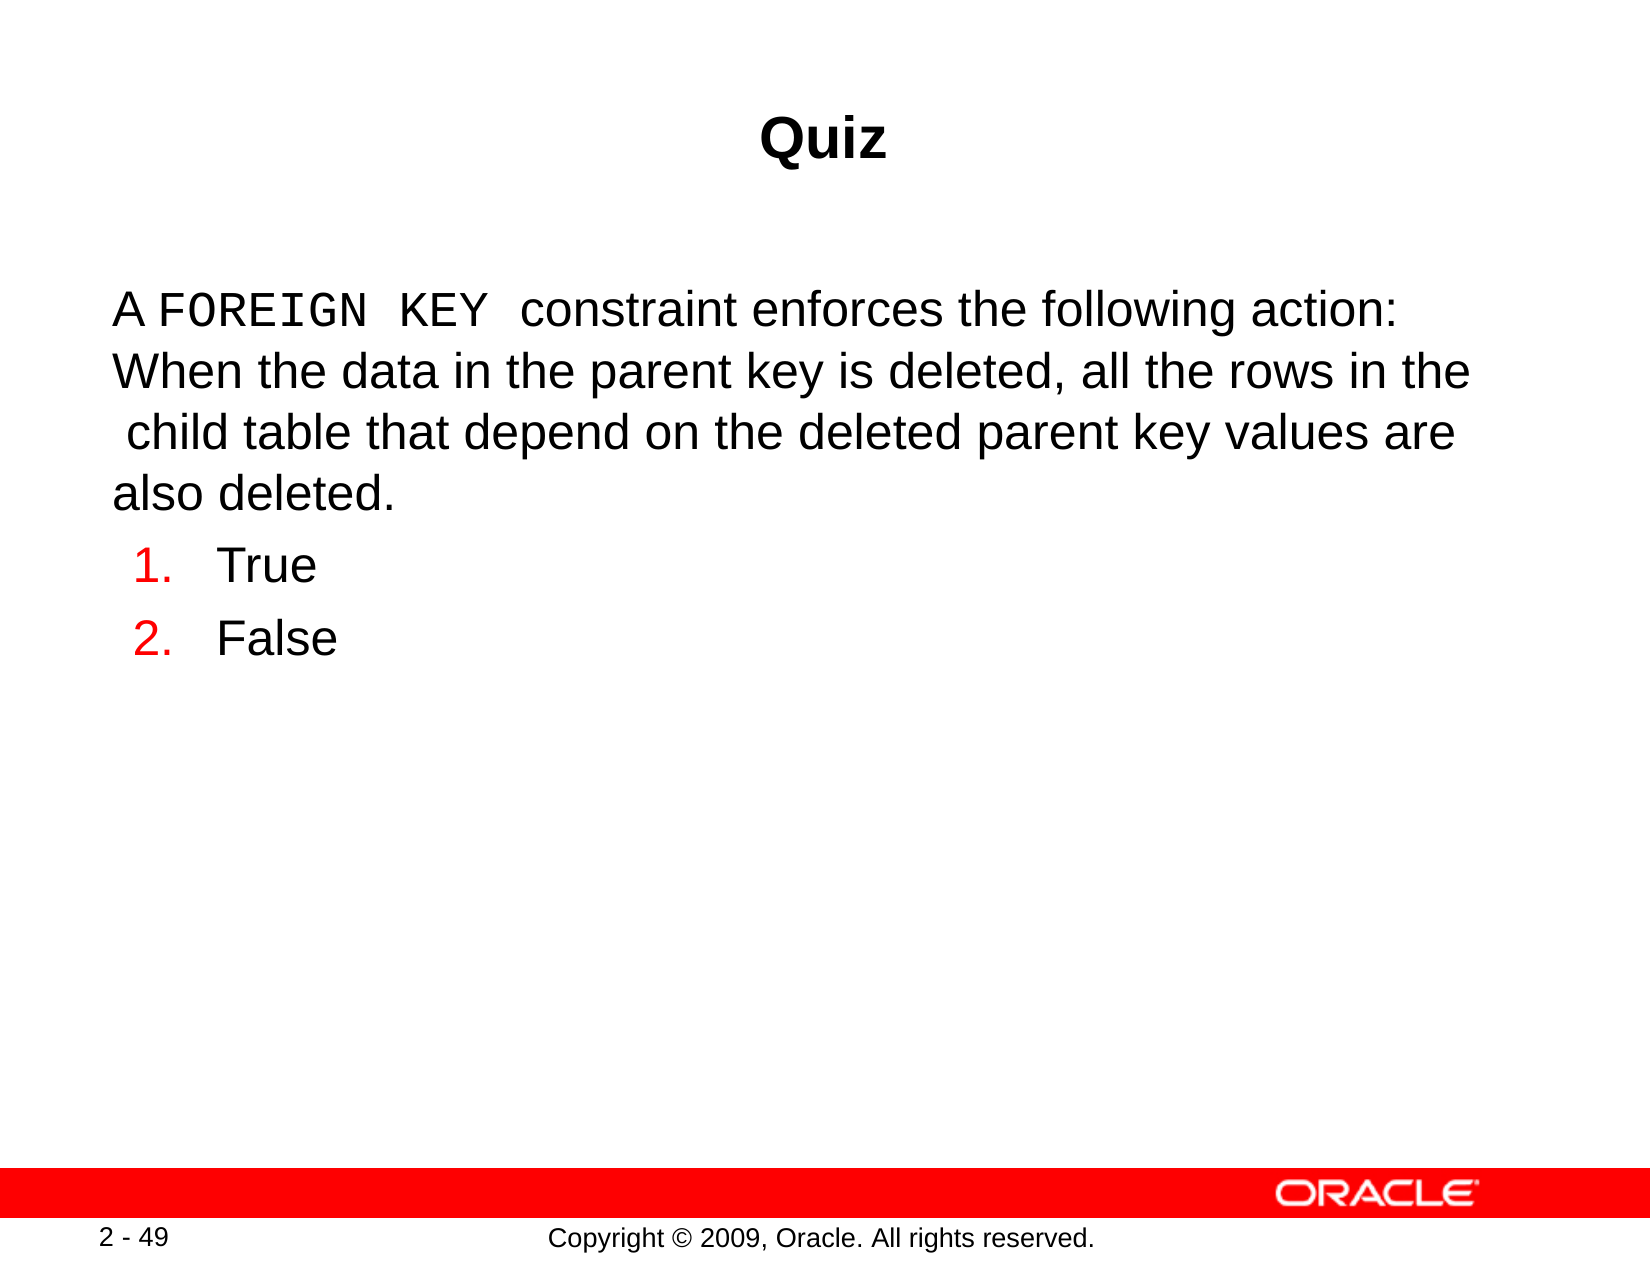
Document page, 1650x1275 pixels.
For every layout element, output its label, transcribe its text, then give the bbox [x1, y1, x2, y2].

footer Copyright © 2009, Oracle. All rights reserved. [545, 1220, 1103, 1275]
slide_number 2 - 49 [96, 1219, 174, 1275]
title Quiz [757, 96, 891, 271]
text_box A FOREIGN KEY constraint enforces the following action: When the data in the parent key is deleted, all the rows in the child table that depend on the deleted parent key values are also deleted. True False [110, 271, 1481, 666]
picture [0, 1168, 1650, 1218]
